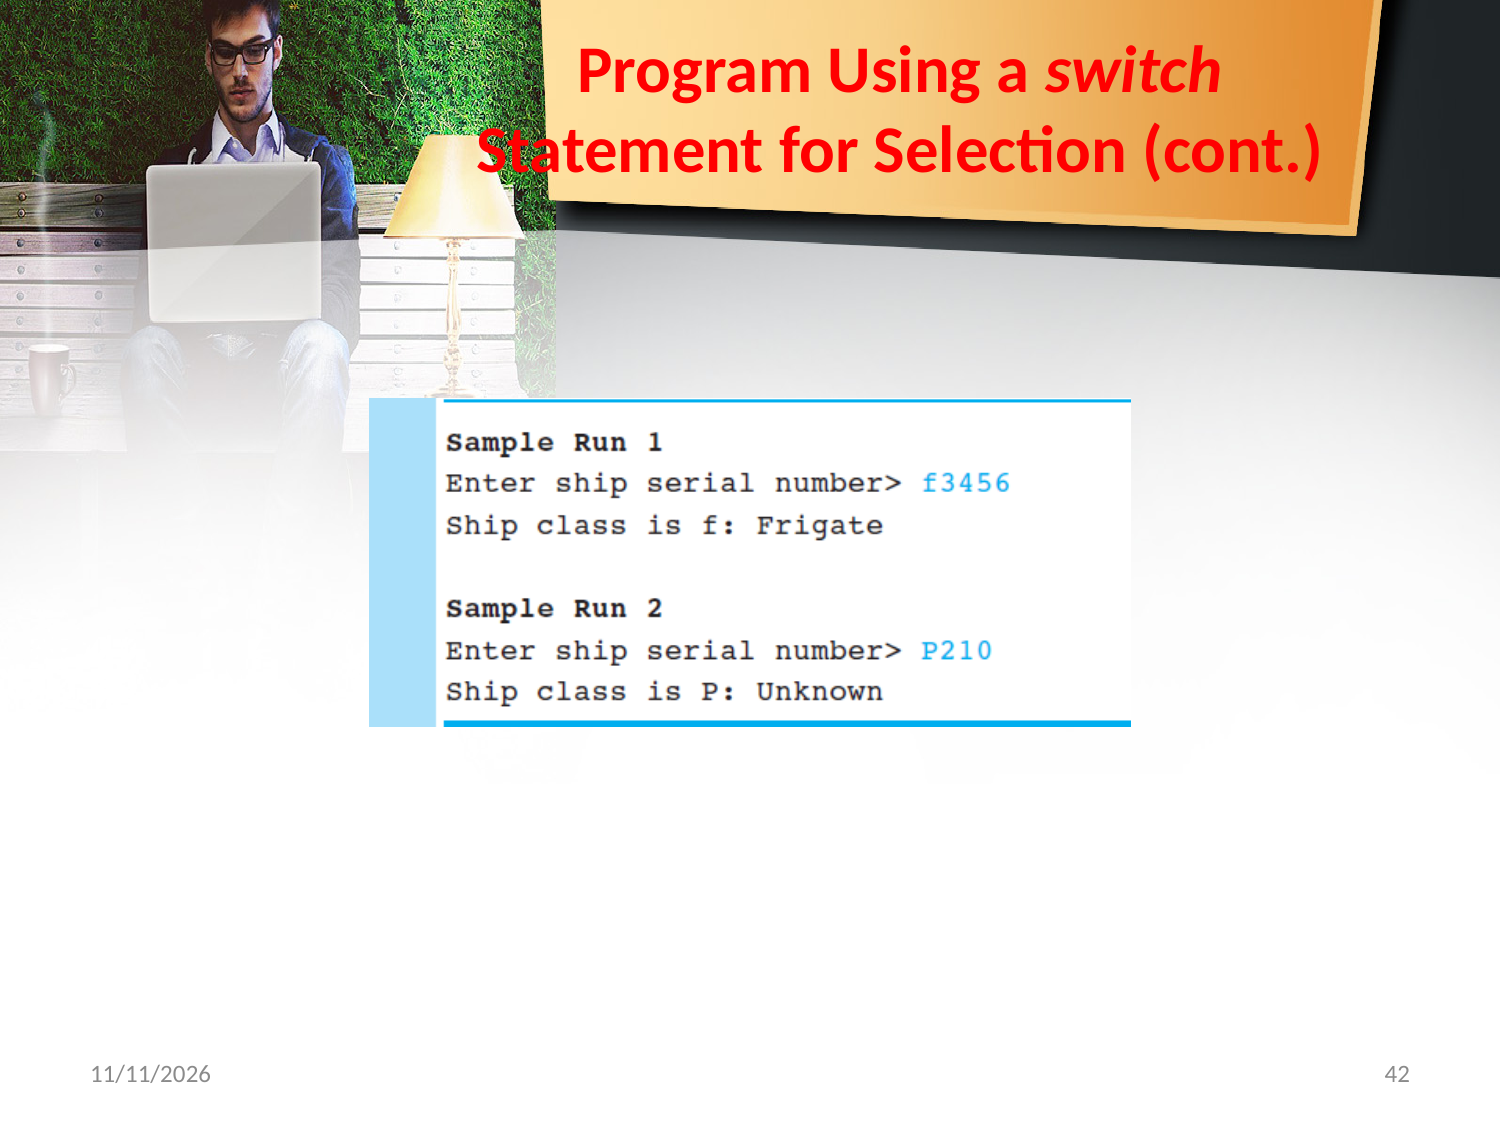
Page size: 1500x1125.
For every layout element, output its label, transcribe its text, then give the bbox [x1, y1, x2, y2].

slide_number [75, 1042, 425, 1103]
title Program Using a switch Statement for Selection (cont.) [425, 12, 1375, 200]
slide_number 42 [1074, 1042, 1425, 1103]
picture [0, 0, 1500, 1125]
